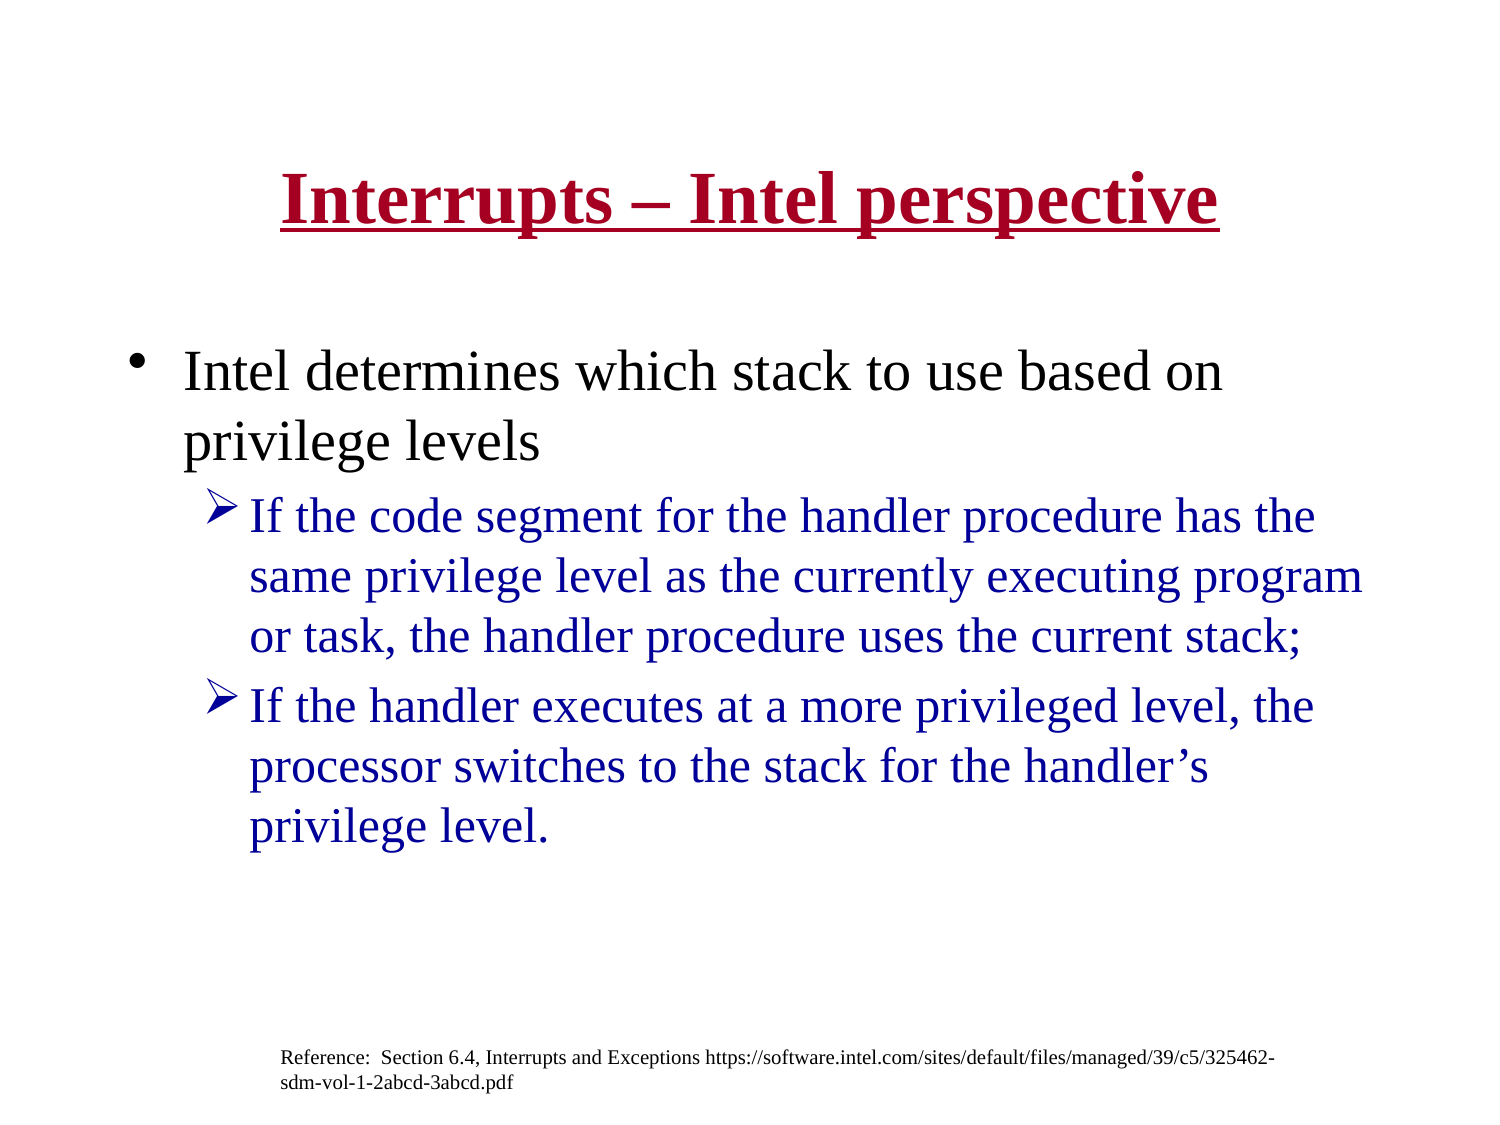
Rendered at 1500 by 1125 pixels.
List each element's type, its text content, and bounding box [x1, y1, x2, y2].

list Intel determines which stack to use based on privilege levels If the code segment for the handler procedure has the same privilege level as the currently executing program or task, the handler procedure uses the current stack; If the handler executes at a more privileged level, the processor switches to the stack for the handler’s privilege level. [112, 324, 1388, 1000]
title Interrupts – Intel perspective [112, 99, 1388, 288]
text_box Reference: Section 6.4, Interrupts and Exceptions https://software.intel.com/sites/default/files/managed/39/c5/325462-sdm-vol-1-2abcd-3abcd.pdf [265, 1036, 1294, 1102]
